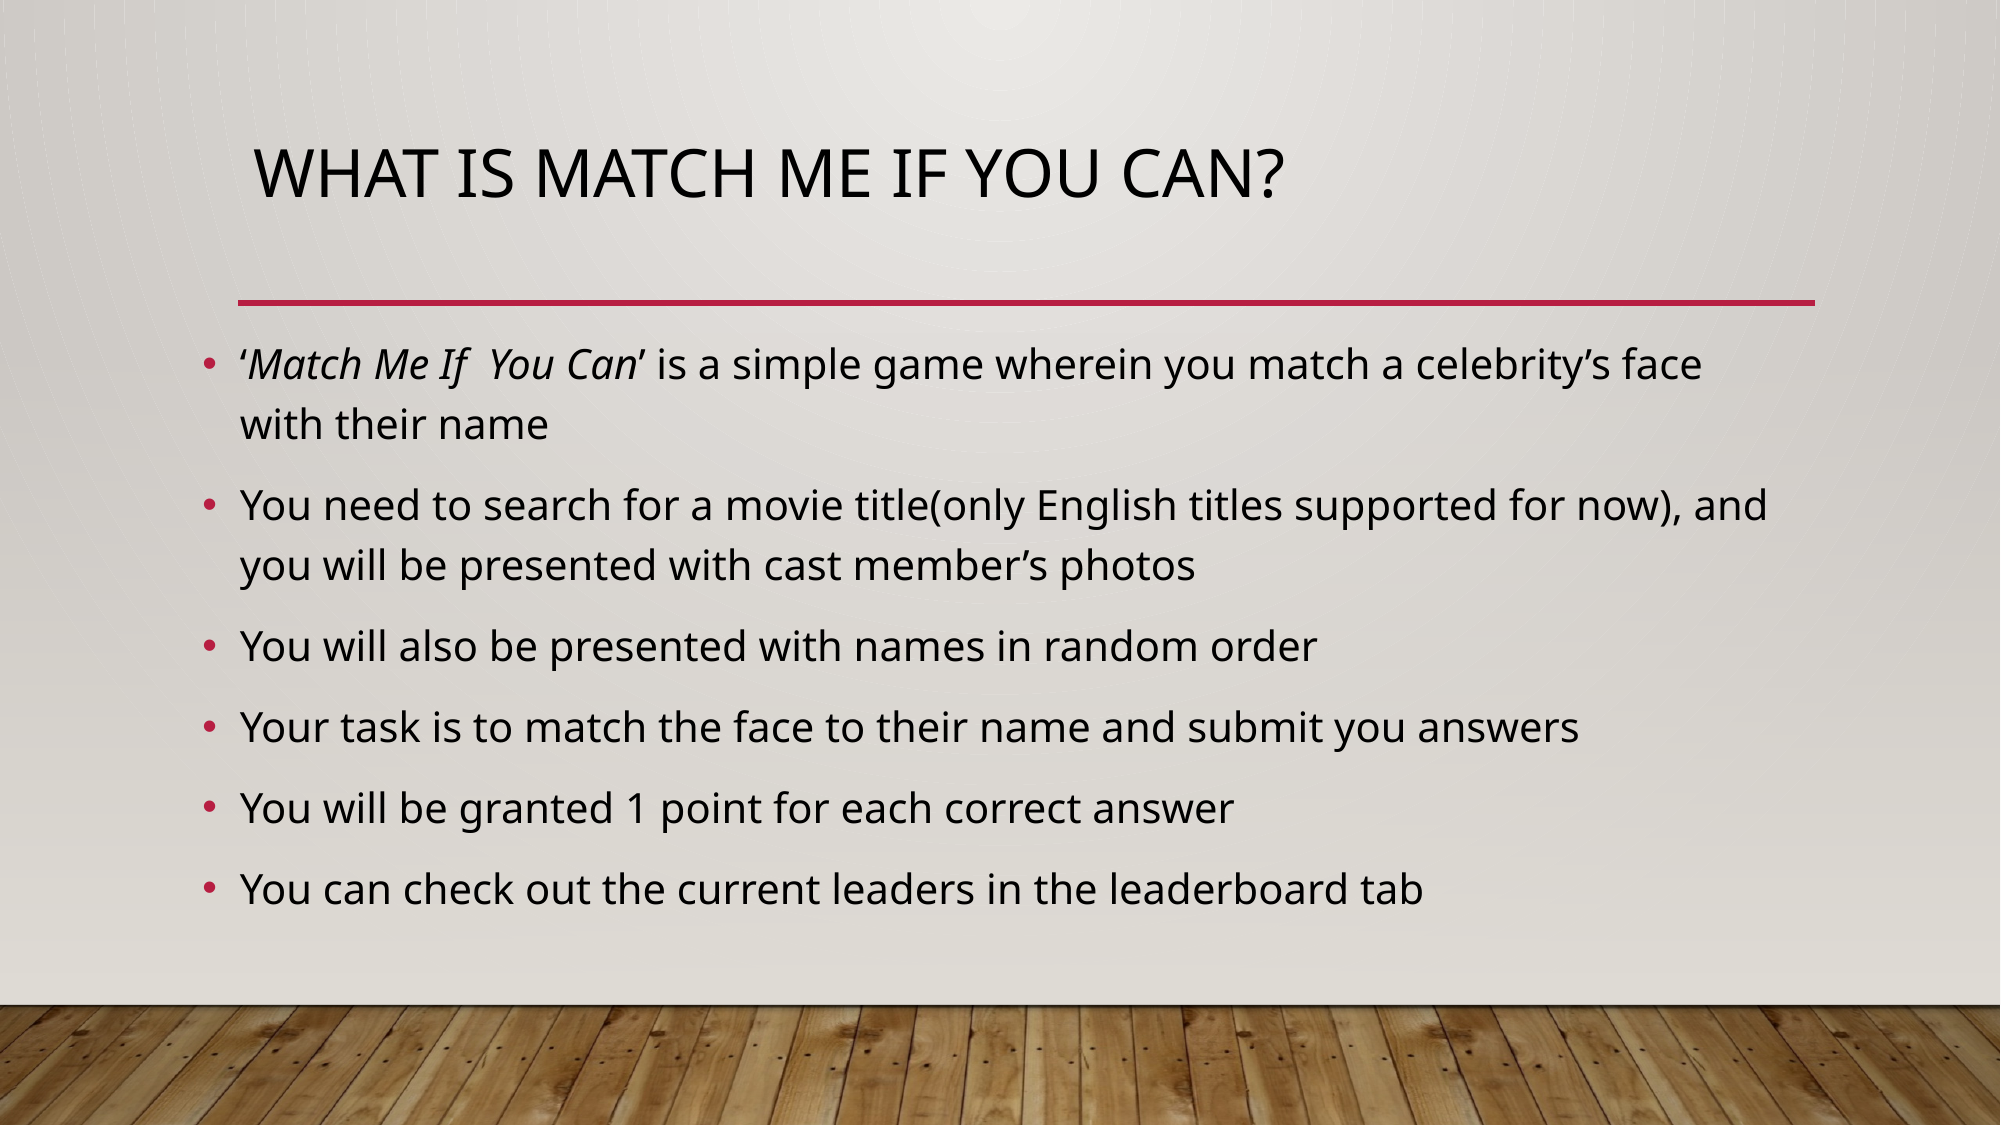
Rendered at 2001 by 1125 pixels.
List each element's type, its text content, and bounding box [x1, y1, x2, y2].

list ‘Match Me If You Can’ is a simple game wherein you match a celebrity’s face with their name You need to search for a movie title(only English titles supported for now), and you will be presented with cast member’s photos You will also be presented with names in random order Your task is to match the face to their name and submit you answers You will be granted 1 point for each correct answer You can check out the current leaders in the leaderboard tab [187, 320, 1813, 950]
text_box What is Match me If you Can? [238, 131, 1814, 305]
picture [0, 1005, 2000, 1125]
